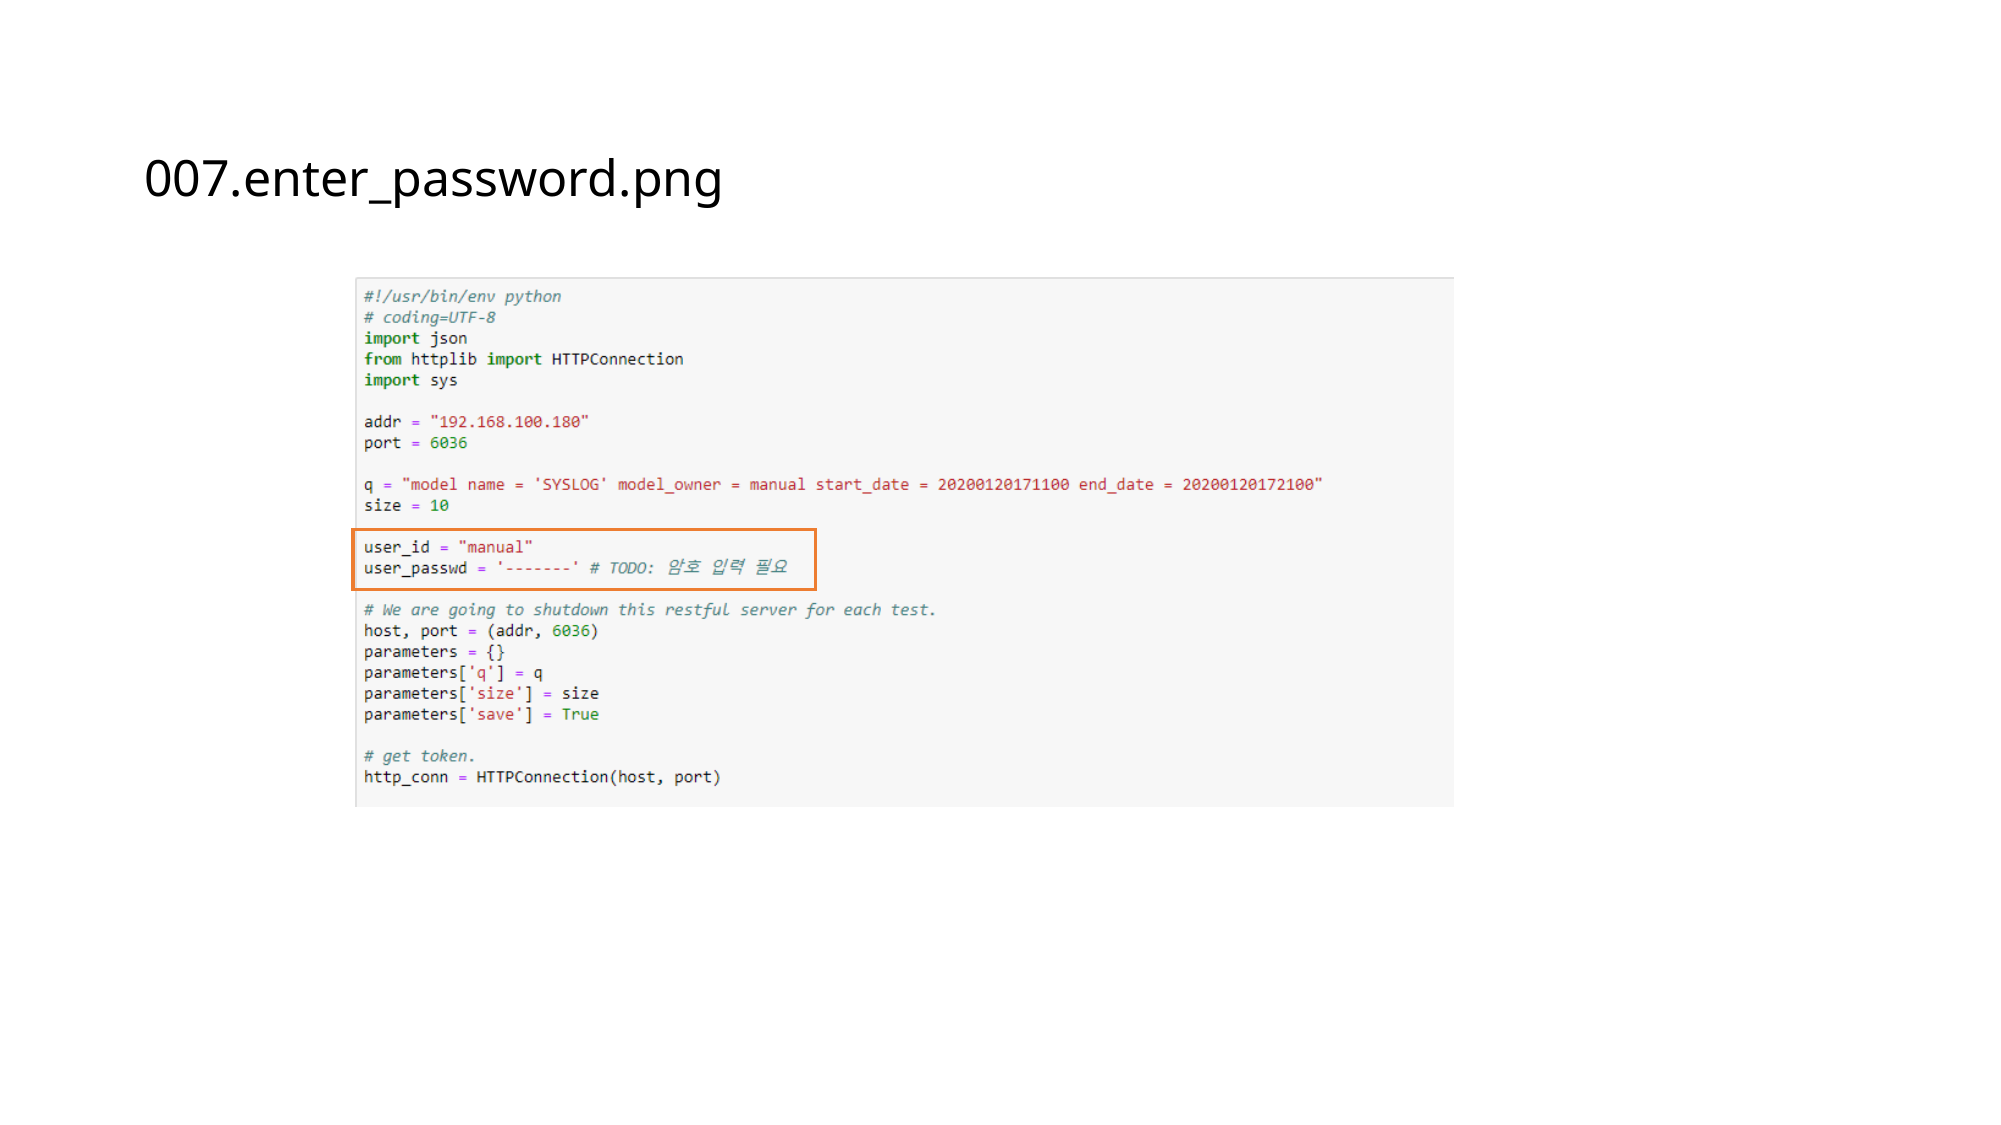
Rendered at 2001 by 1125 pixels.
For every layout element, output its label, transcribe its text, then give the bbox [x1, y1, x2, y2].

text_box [352, 275, 1454, 807]
text_box 007.enter_password.png [129, 139, 740, 214]
